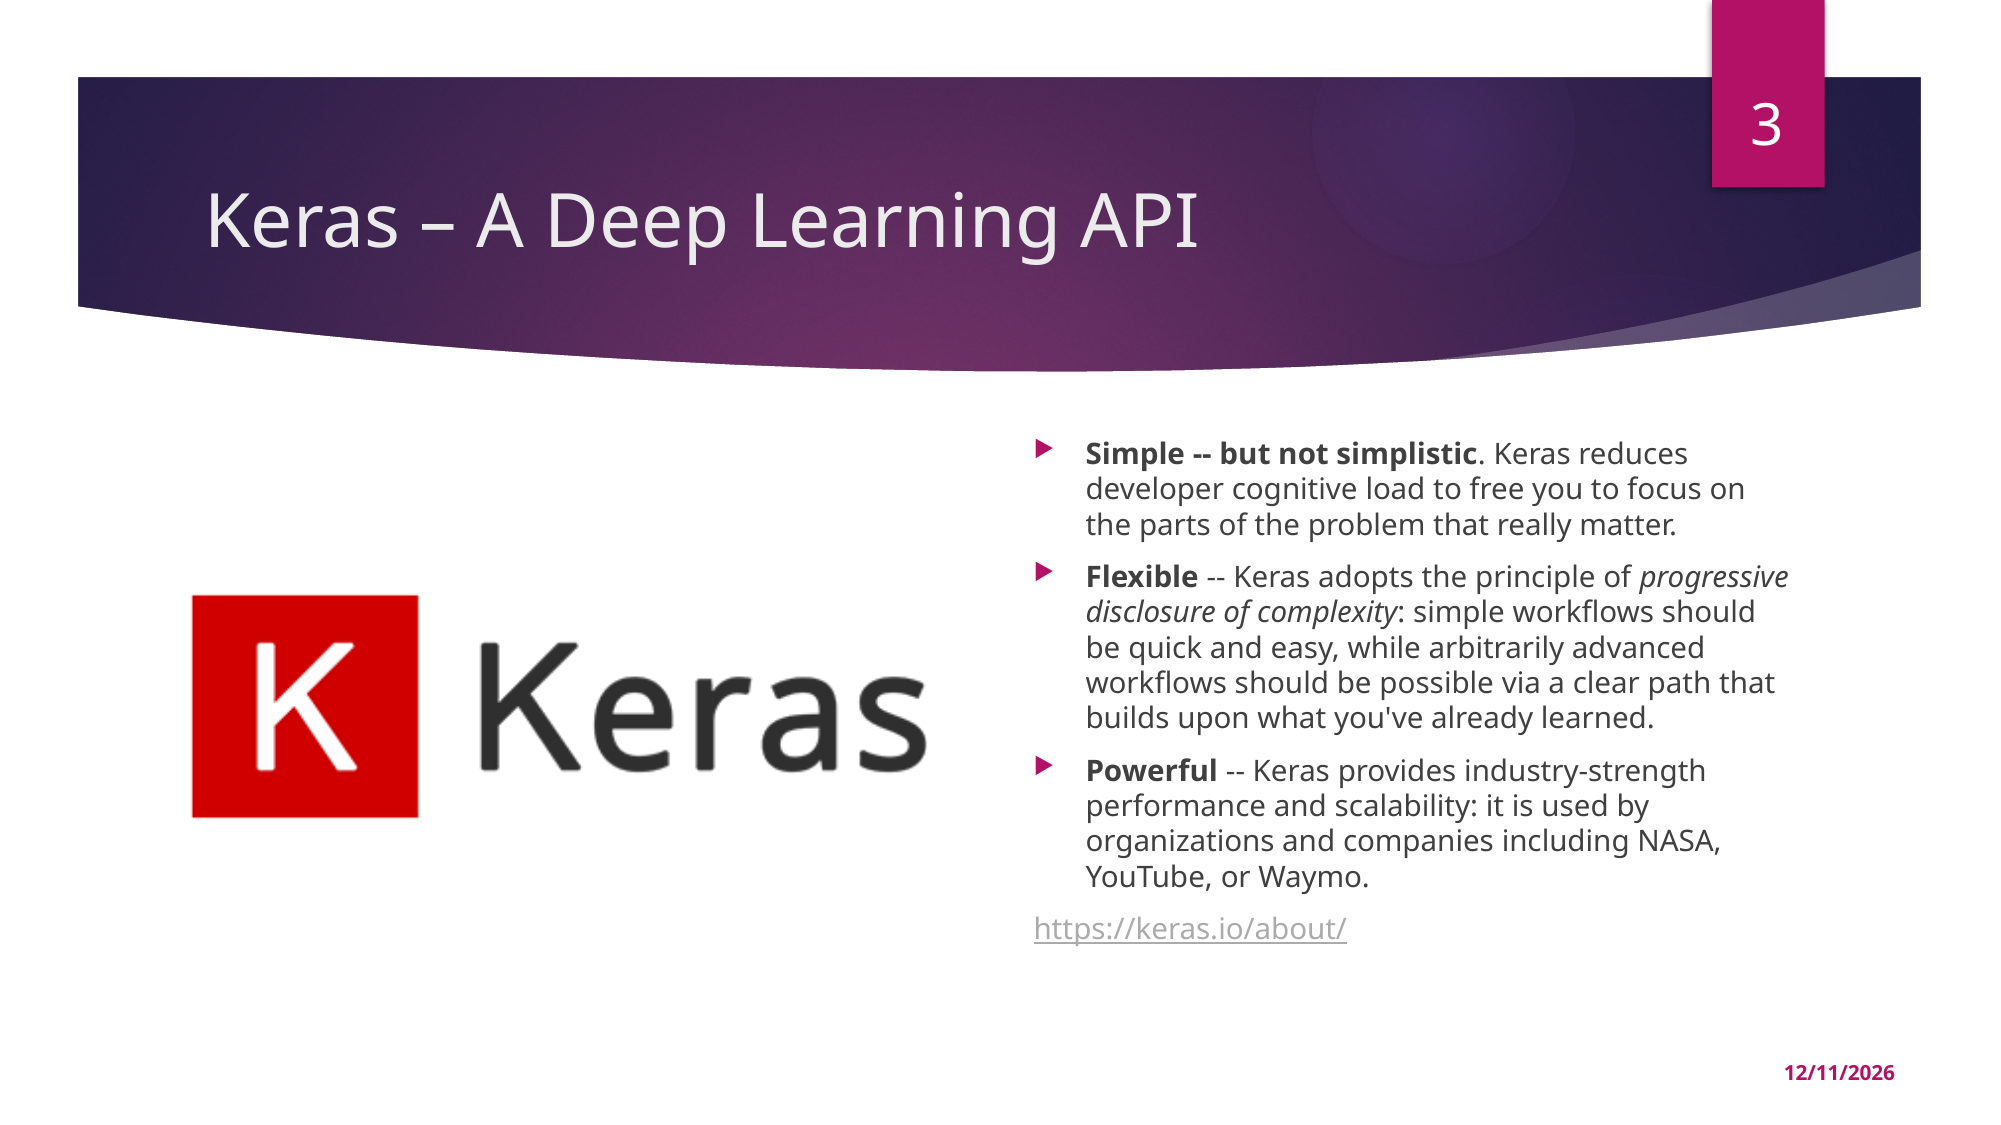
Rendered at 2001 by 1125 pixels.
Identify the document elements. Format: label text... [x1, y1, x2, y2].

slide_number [1747, 1048, 1911, 1099]
title Keras – A Deep Learning API [189, 159, 1627, 276]
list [189, 592, 982, 823]
list Simple -- but not simplistic. Keras reduces developer cognitive load to free you to focus on the parts of the problem that really matter. Flexible -- Keras adopts the principle of progressive disclosure of complexity: simple workflows should be quick and easy, while arbitrarily advanced workflows should be possible via a clear path that builds upon what you've already learned. Powerful -- Keras provides industry-strength performance and scalability: it is used by organizations and companies including NASA, YouTube, or Waymo. https://keras.io/about/ [1018, 427, 1810, 988]
slide_number 3 [1698, 48, 1836, 175]
